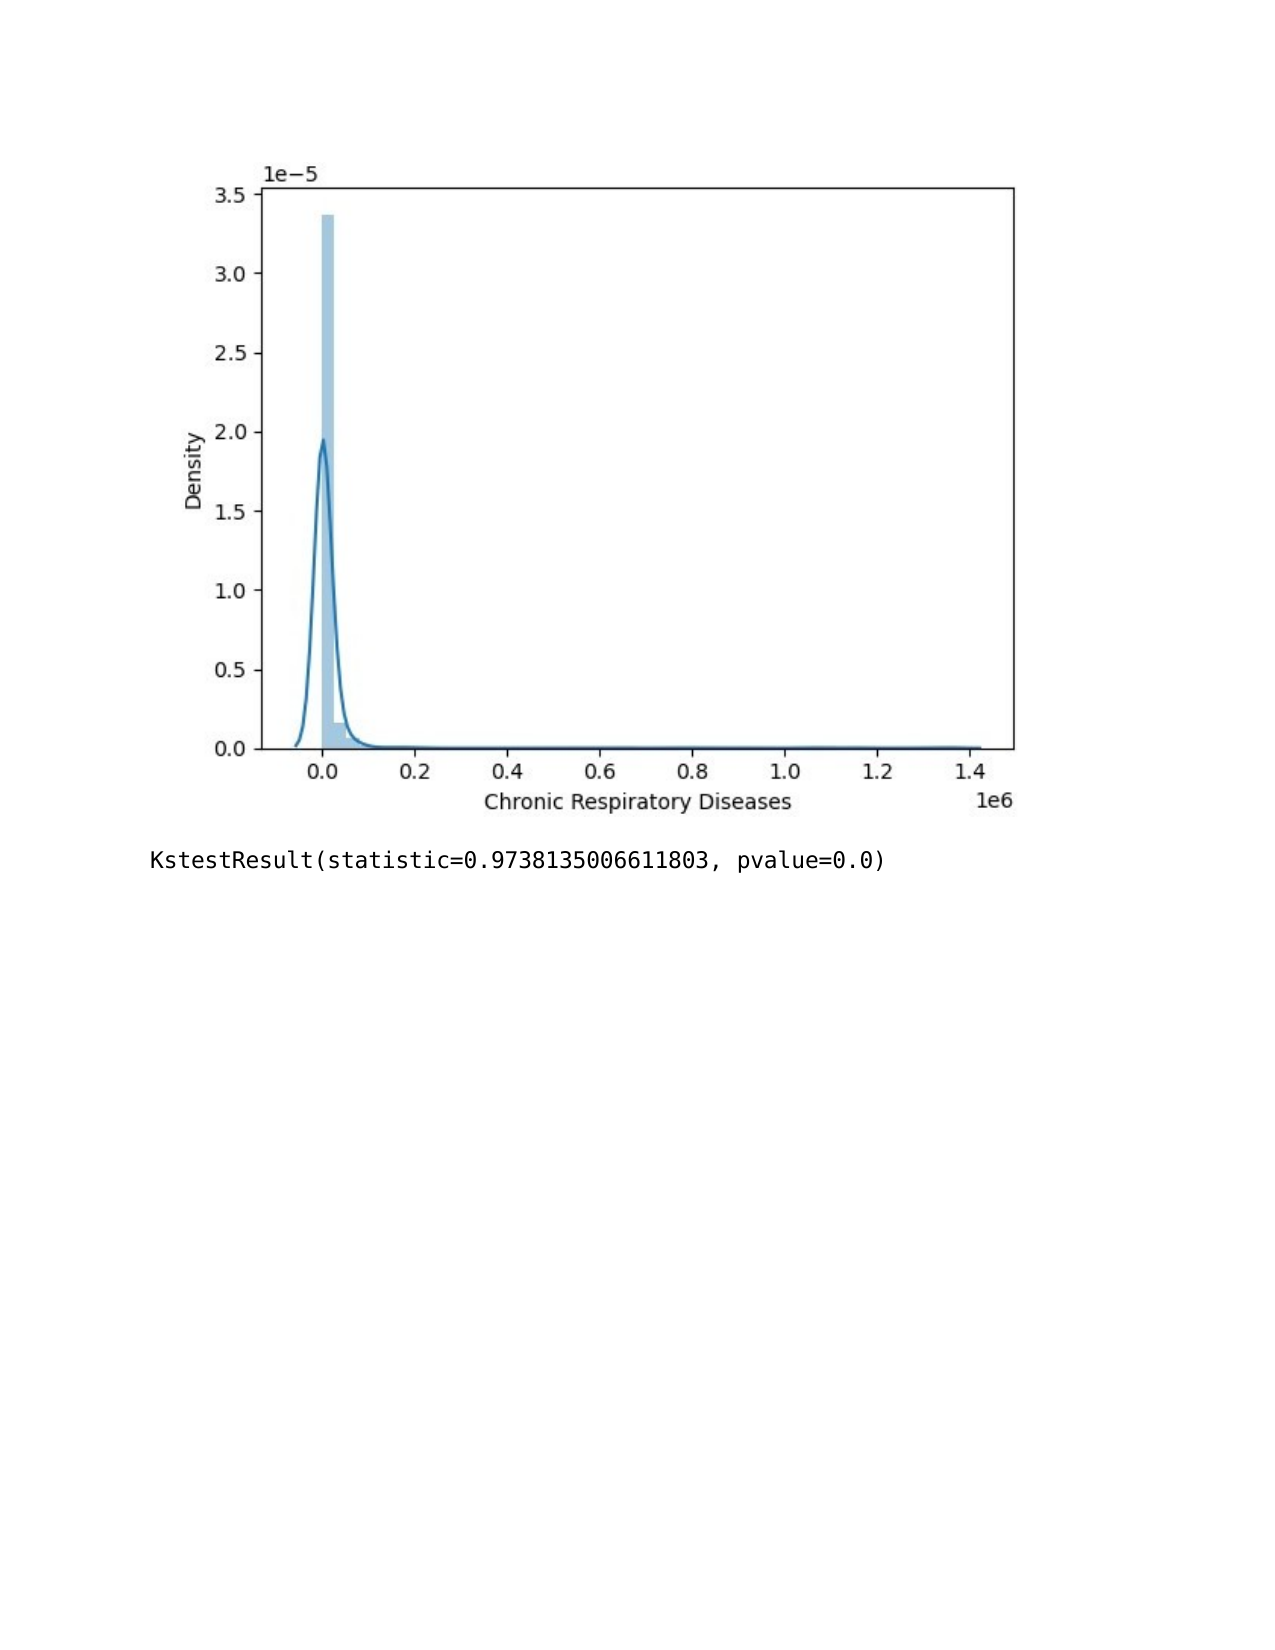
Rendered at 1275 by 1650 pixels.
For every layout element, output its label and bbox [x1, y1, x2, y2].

text_box [181, 162, 1018, 817]
text_box [148, 843, 897, 874]
